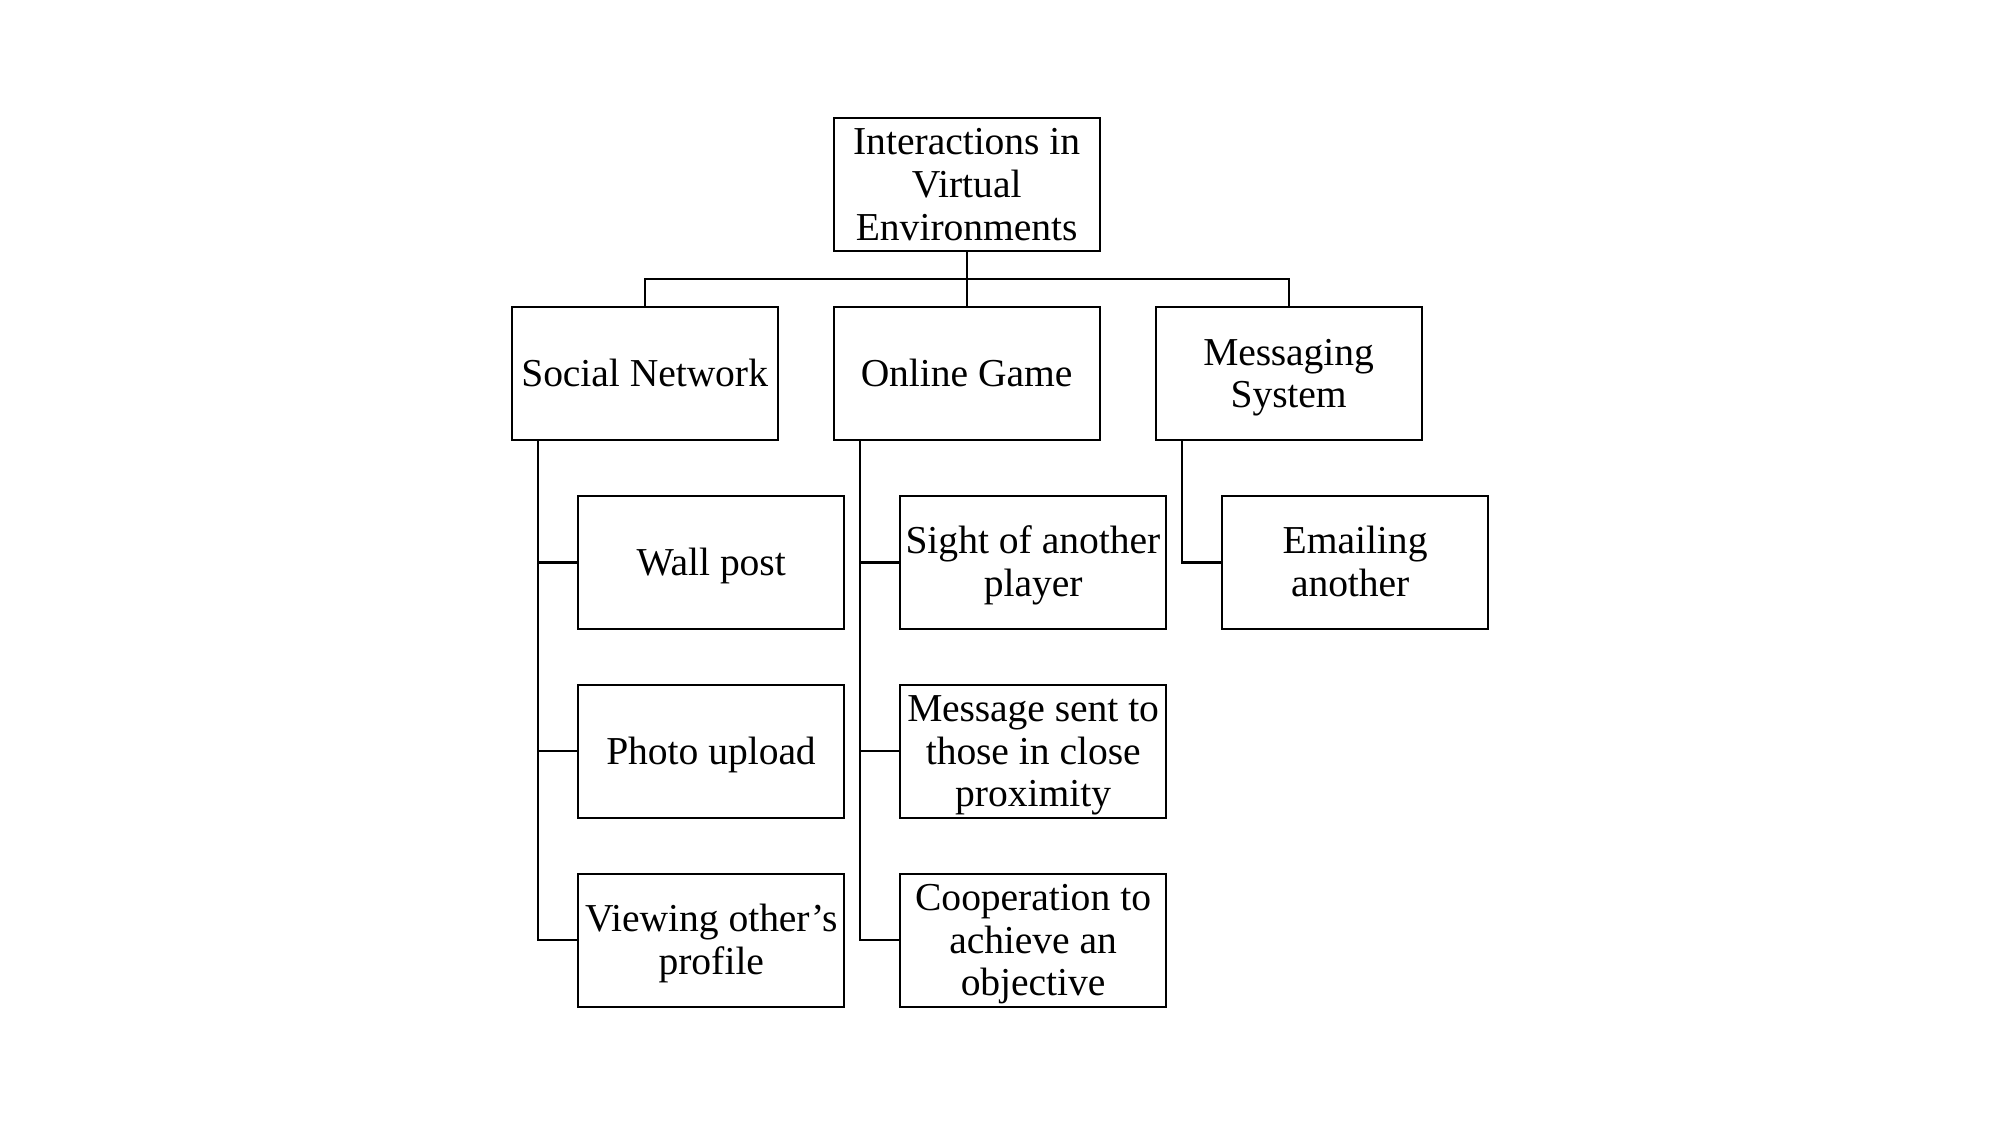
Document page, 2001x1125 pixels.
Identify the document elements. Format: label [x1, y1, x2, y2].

text_box [333, 117, 1667, 1007]
